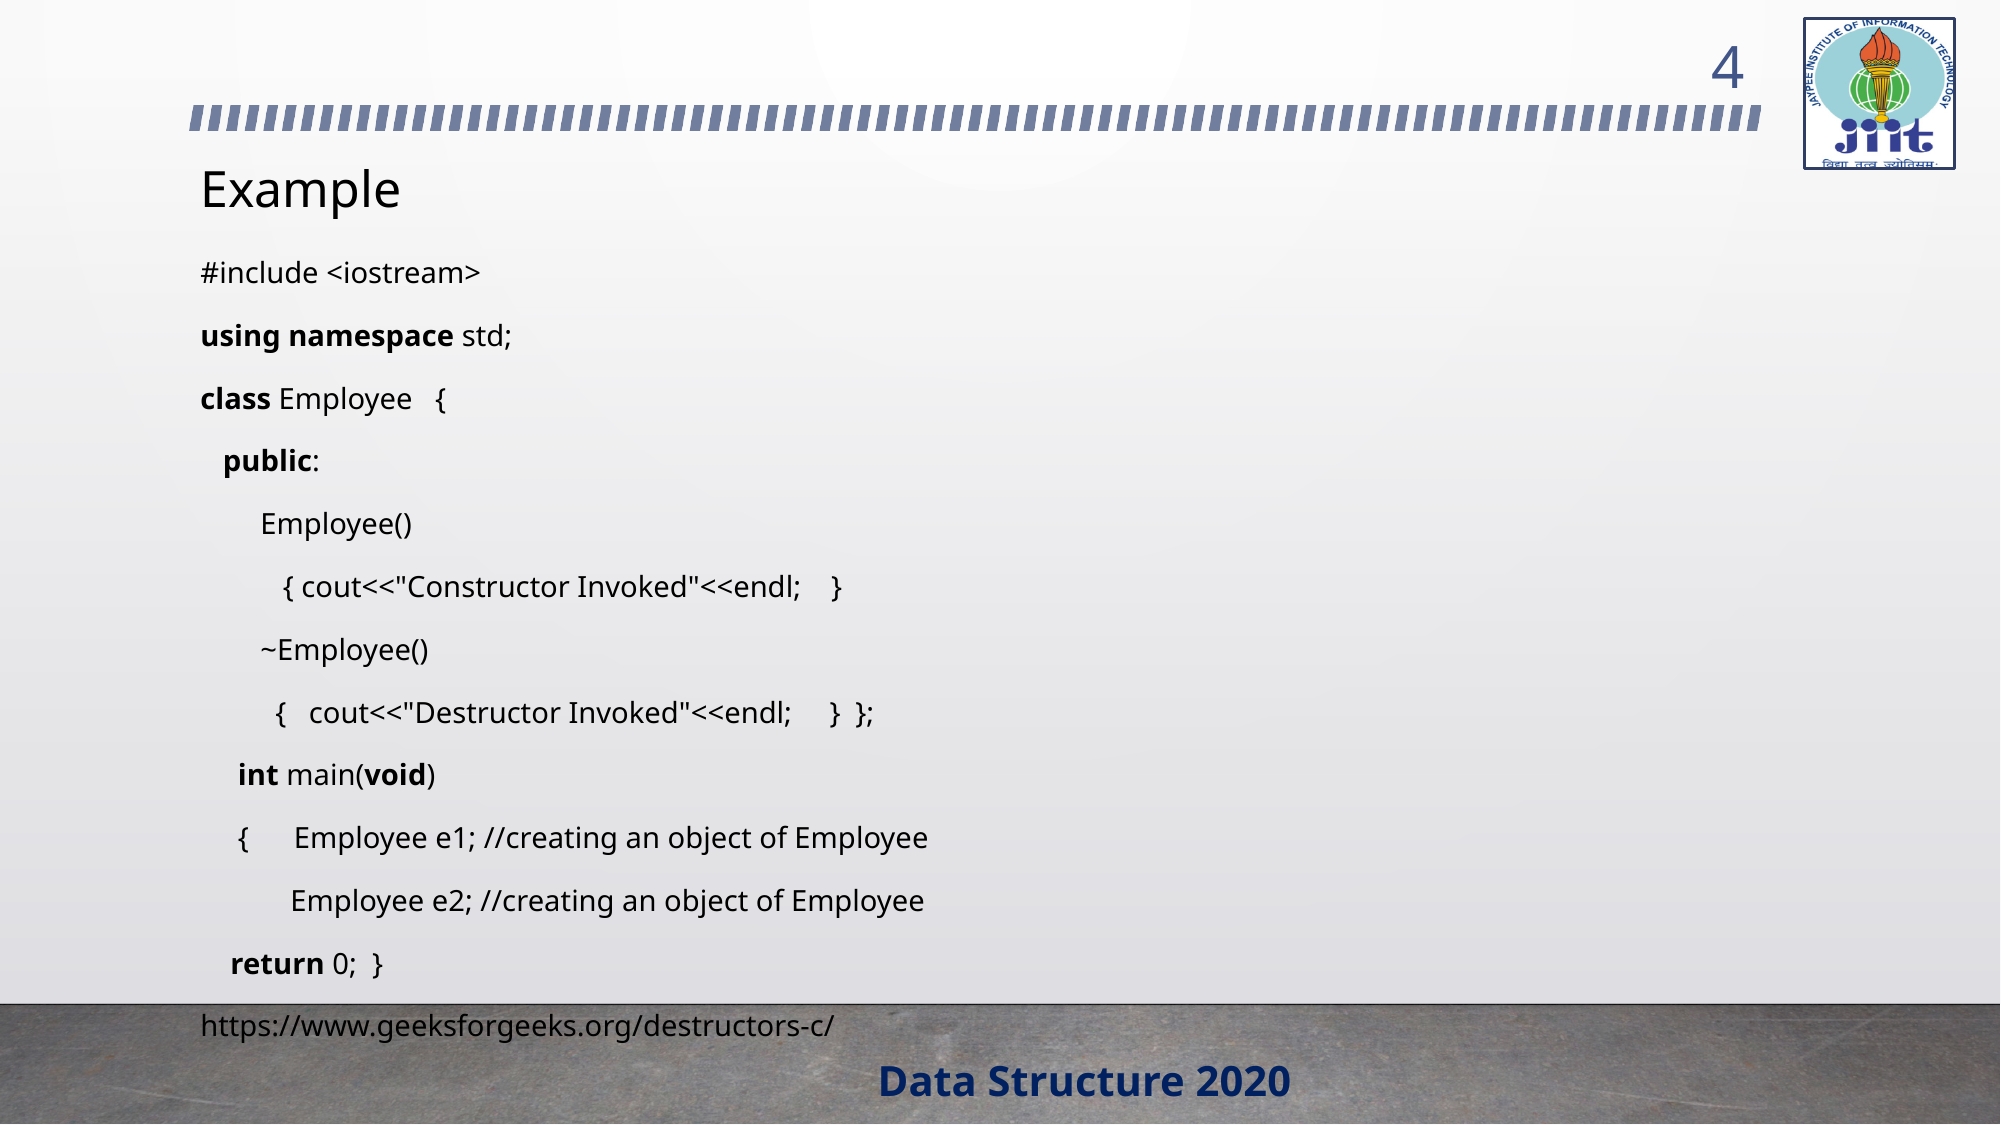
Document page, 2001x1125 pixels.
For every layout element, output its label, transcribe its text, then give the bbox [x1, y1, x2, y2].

list #include <iostream> using namespace std; class Employee { public: Employee() { cout<<"Constructor Invoked"<<endl; } ~Employee() { cout<<"Destructor Invoked"<<endl; } }; int main(void) { Employee e1; //creating an object of Employee Employee e2; //creating an object of Employee return 0; } https://www.geeksforgeeks.org/destructors-c/ [185, 239, 1761, 990]
title Example [185, 156, 1761, 239]
picture [1806, 20, 1953, 167]
picture [0, 1004, 2000, 1124]
slide_number 4 [1626, 22, 1760, 106]
